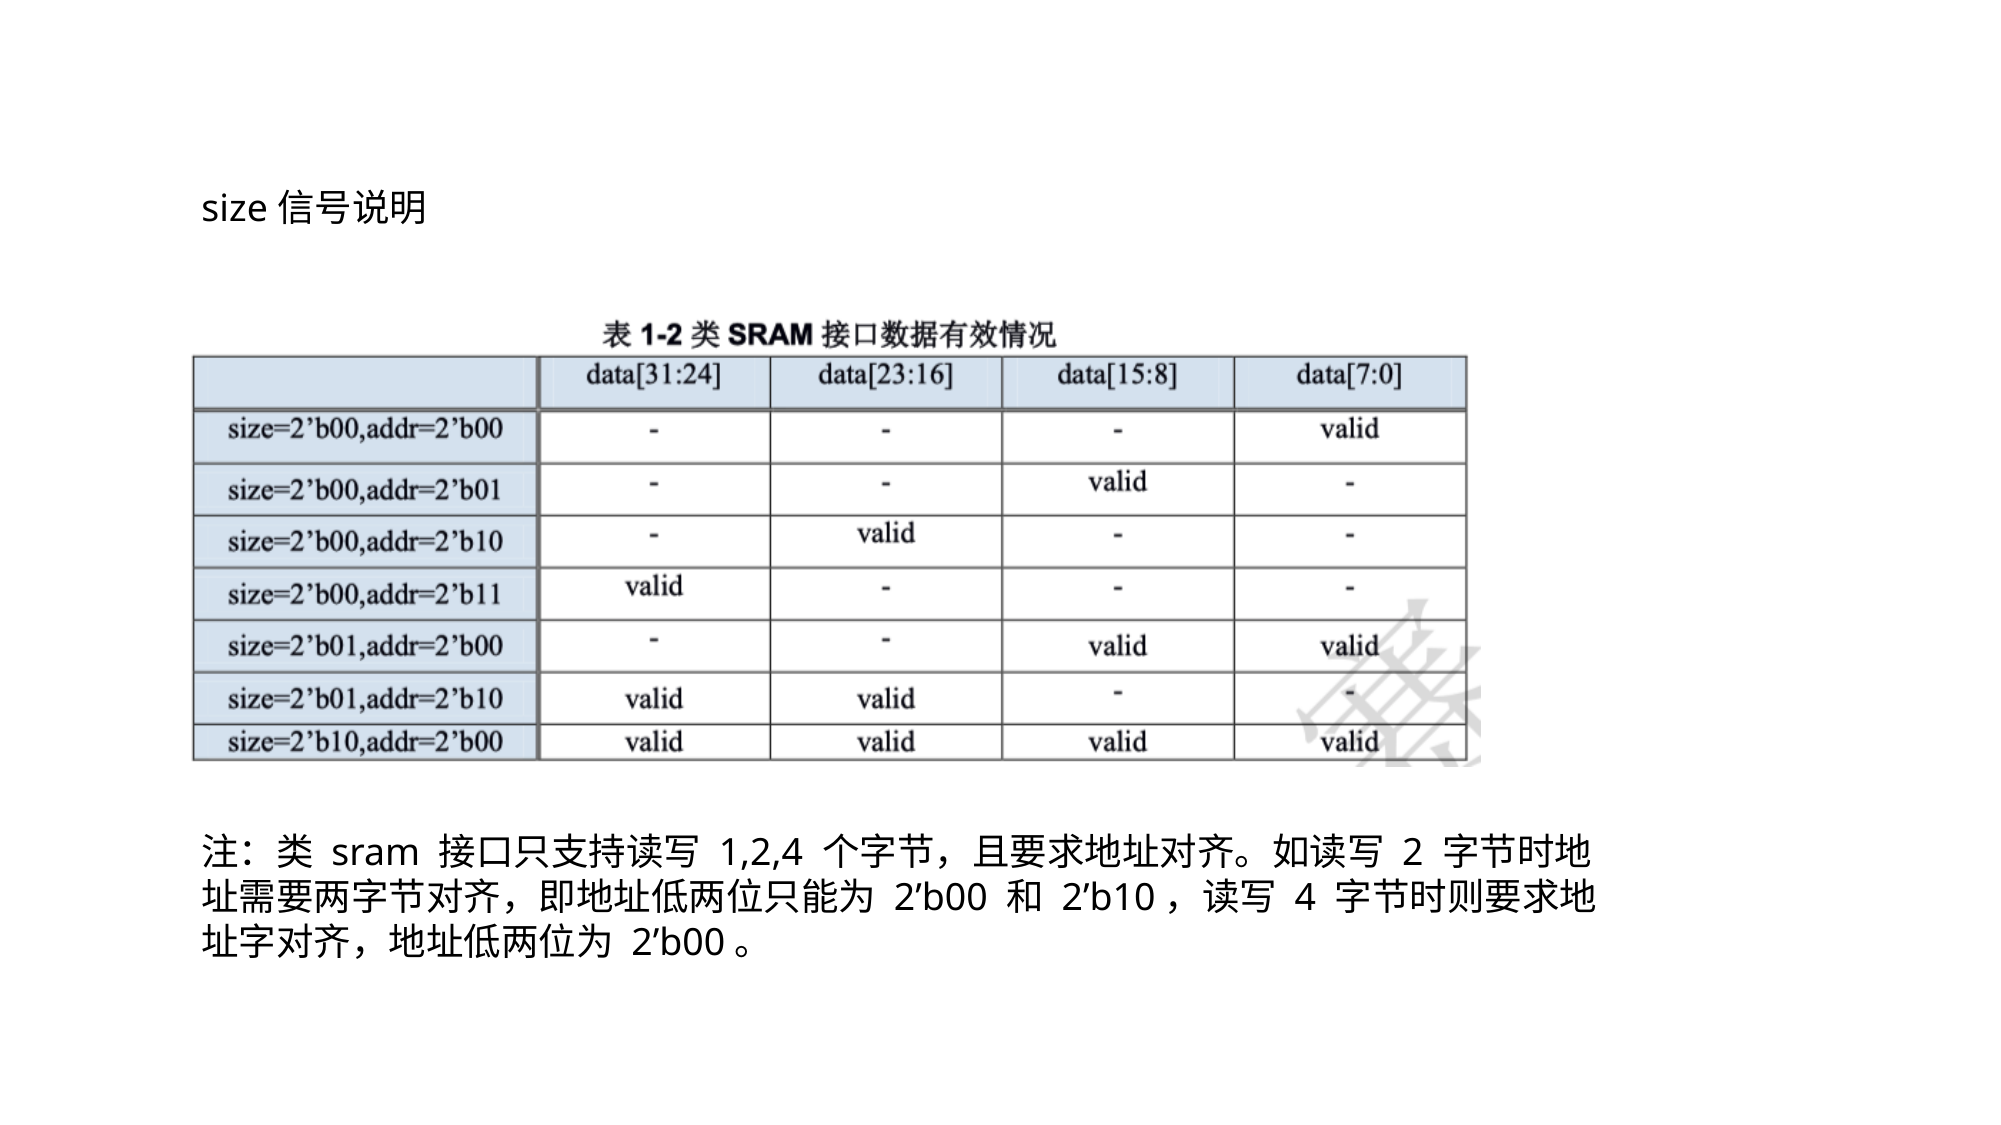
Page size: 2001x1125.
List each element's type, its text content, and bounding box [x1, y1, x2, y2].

text_box 注：类 sram 接口只支持读写 1,2,4 个字节，且要求地址对齐。如读写 2 字节时地址需要两字节对齐，即地址低两位只能为 2’b00 和 2’b10，读写 4 字节时则要求地址字对齐，地址低两位为 2’b00。 [186, 820, 1644, 971]
text_box size信号说明 [186, 176, 502, 237]
picture [186, 315, 1481, 767]
